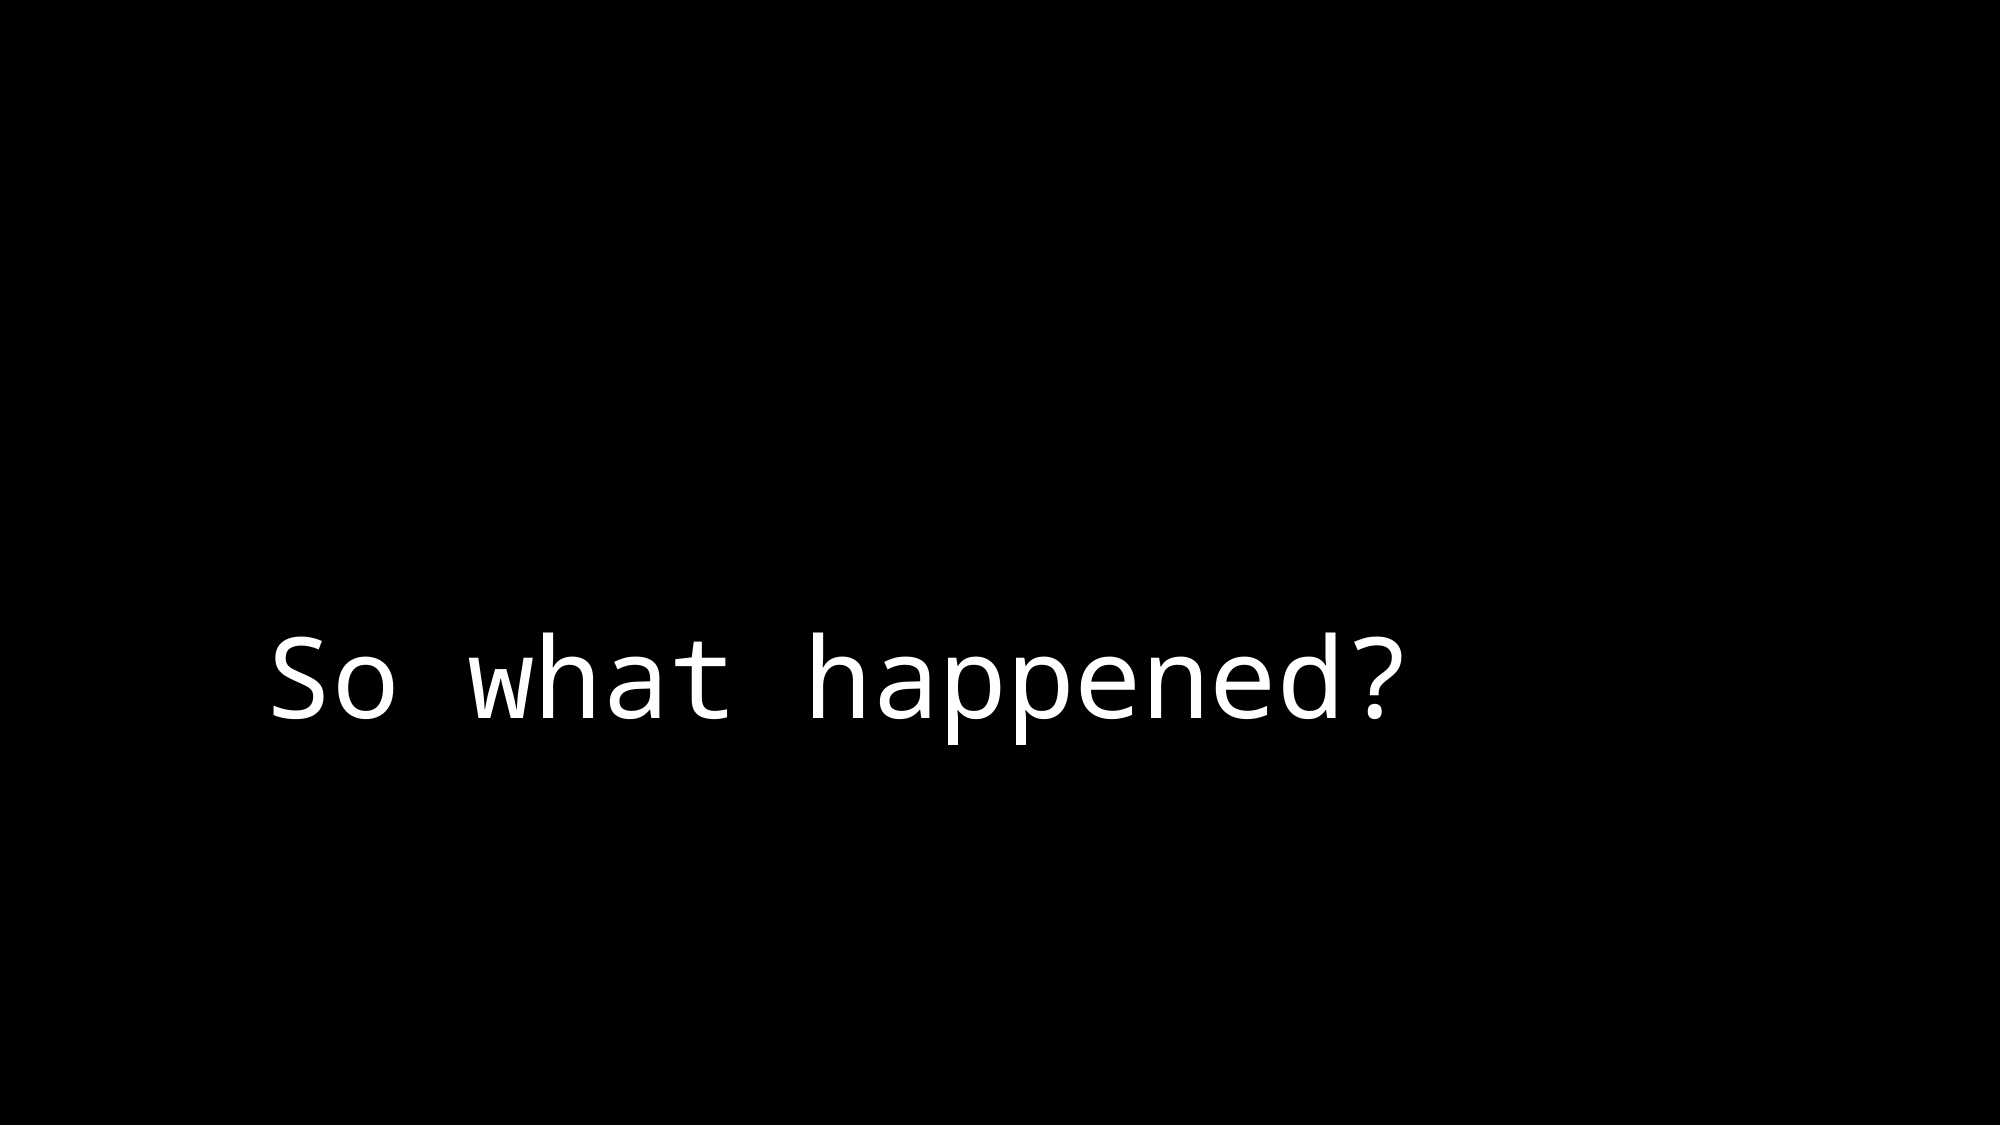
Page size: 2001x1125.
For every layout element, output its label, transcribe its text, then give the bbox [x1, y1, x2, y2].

title So what happened? [249, 299, 1750, 750]
